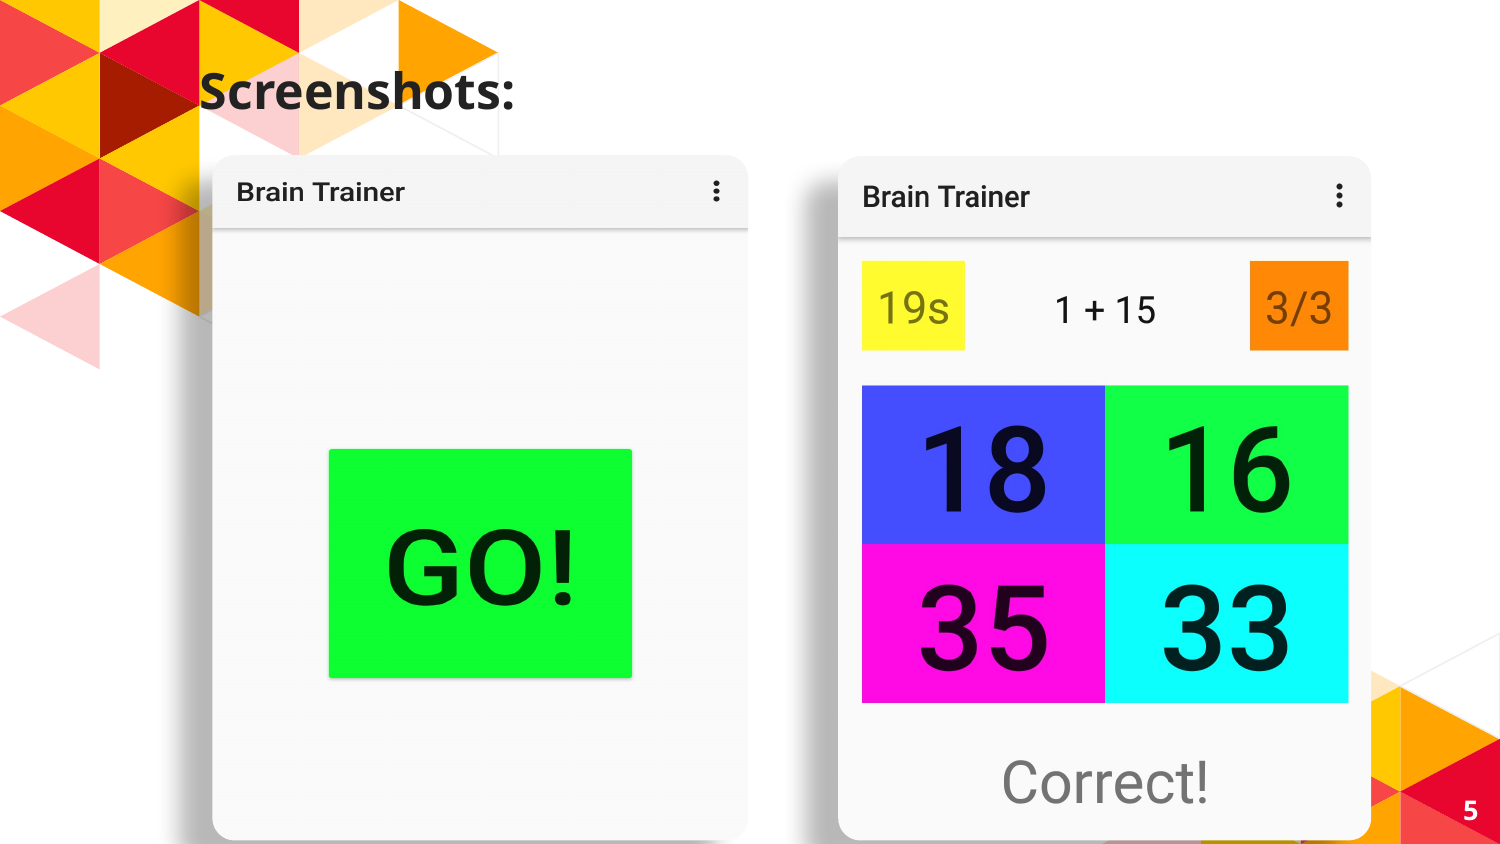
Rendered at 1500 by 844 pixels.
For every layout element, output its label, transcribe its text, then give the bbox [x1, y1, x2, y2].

slide_number ‹#› [1403, 779, 1494, 844]
picture [837, 155, 1372, 841]
picture [212, 154, 749, 841]
title Screenshots: [184, 25, 1244, 135]
